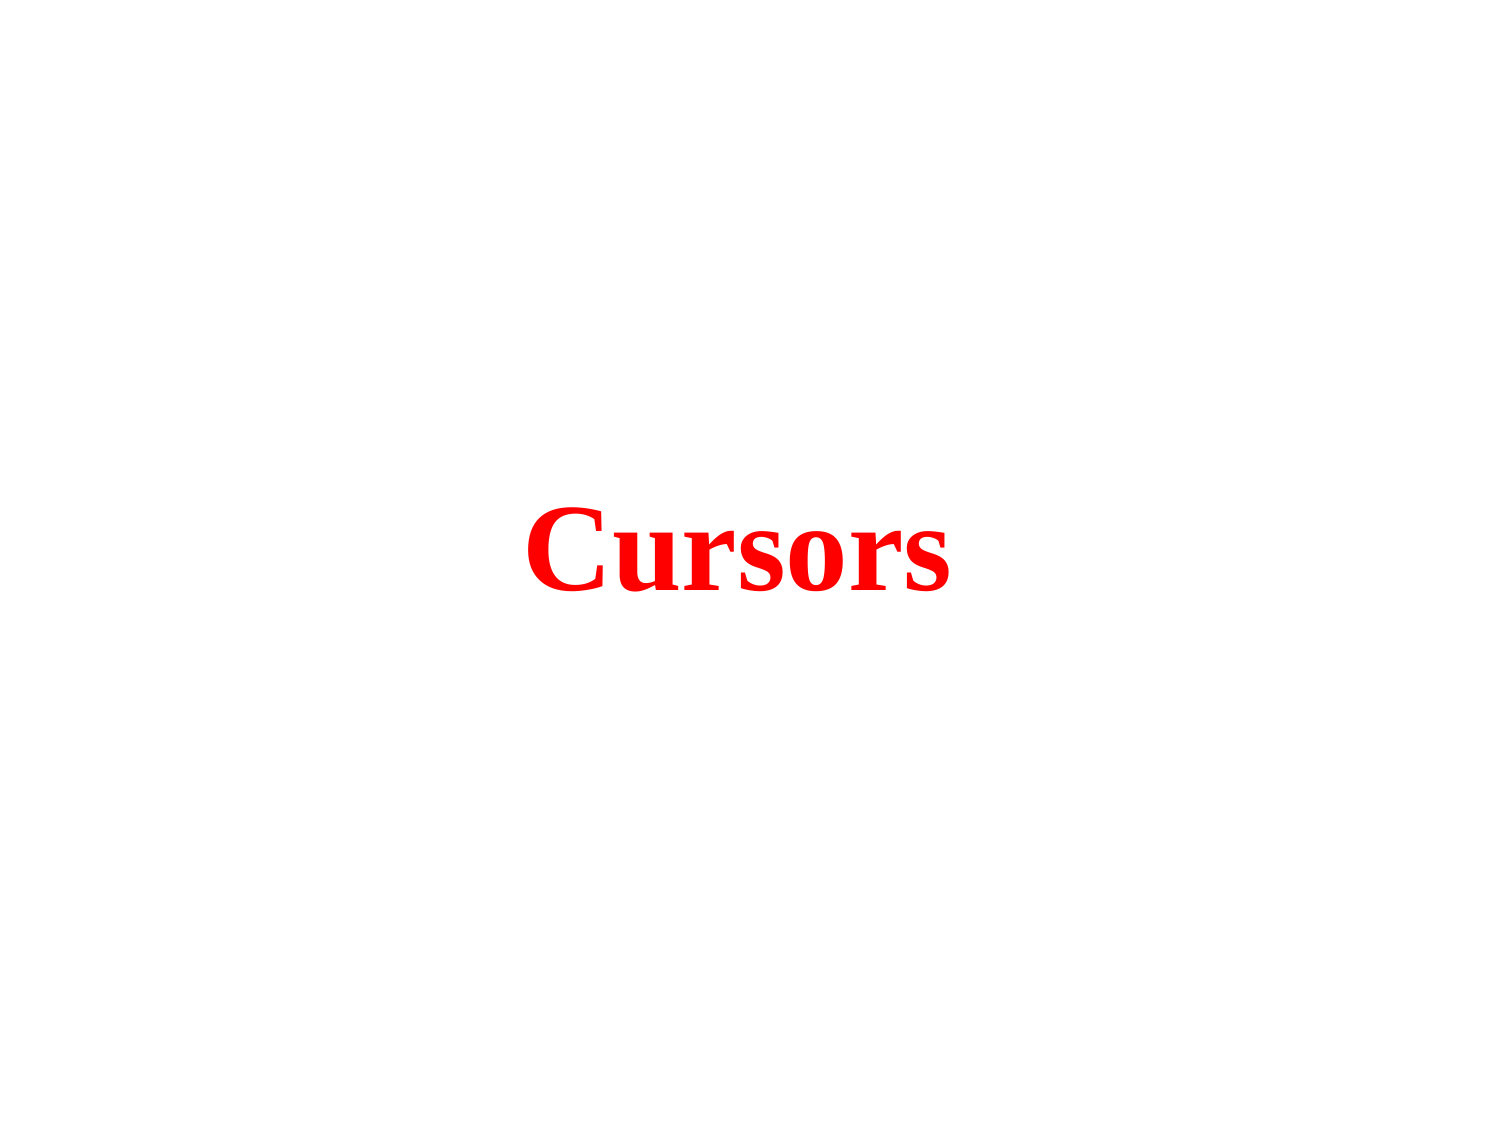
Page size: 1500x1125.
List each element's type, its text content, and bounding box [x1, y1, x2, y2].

title Cursors [62, 487, 1413, 593]
